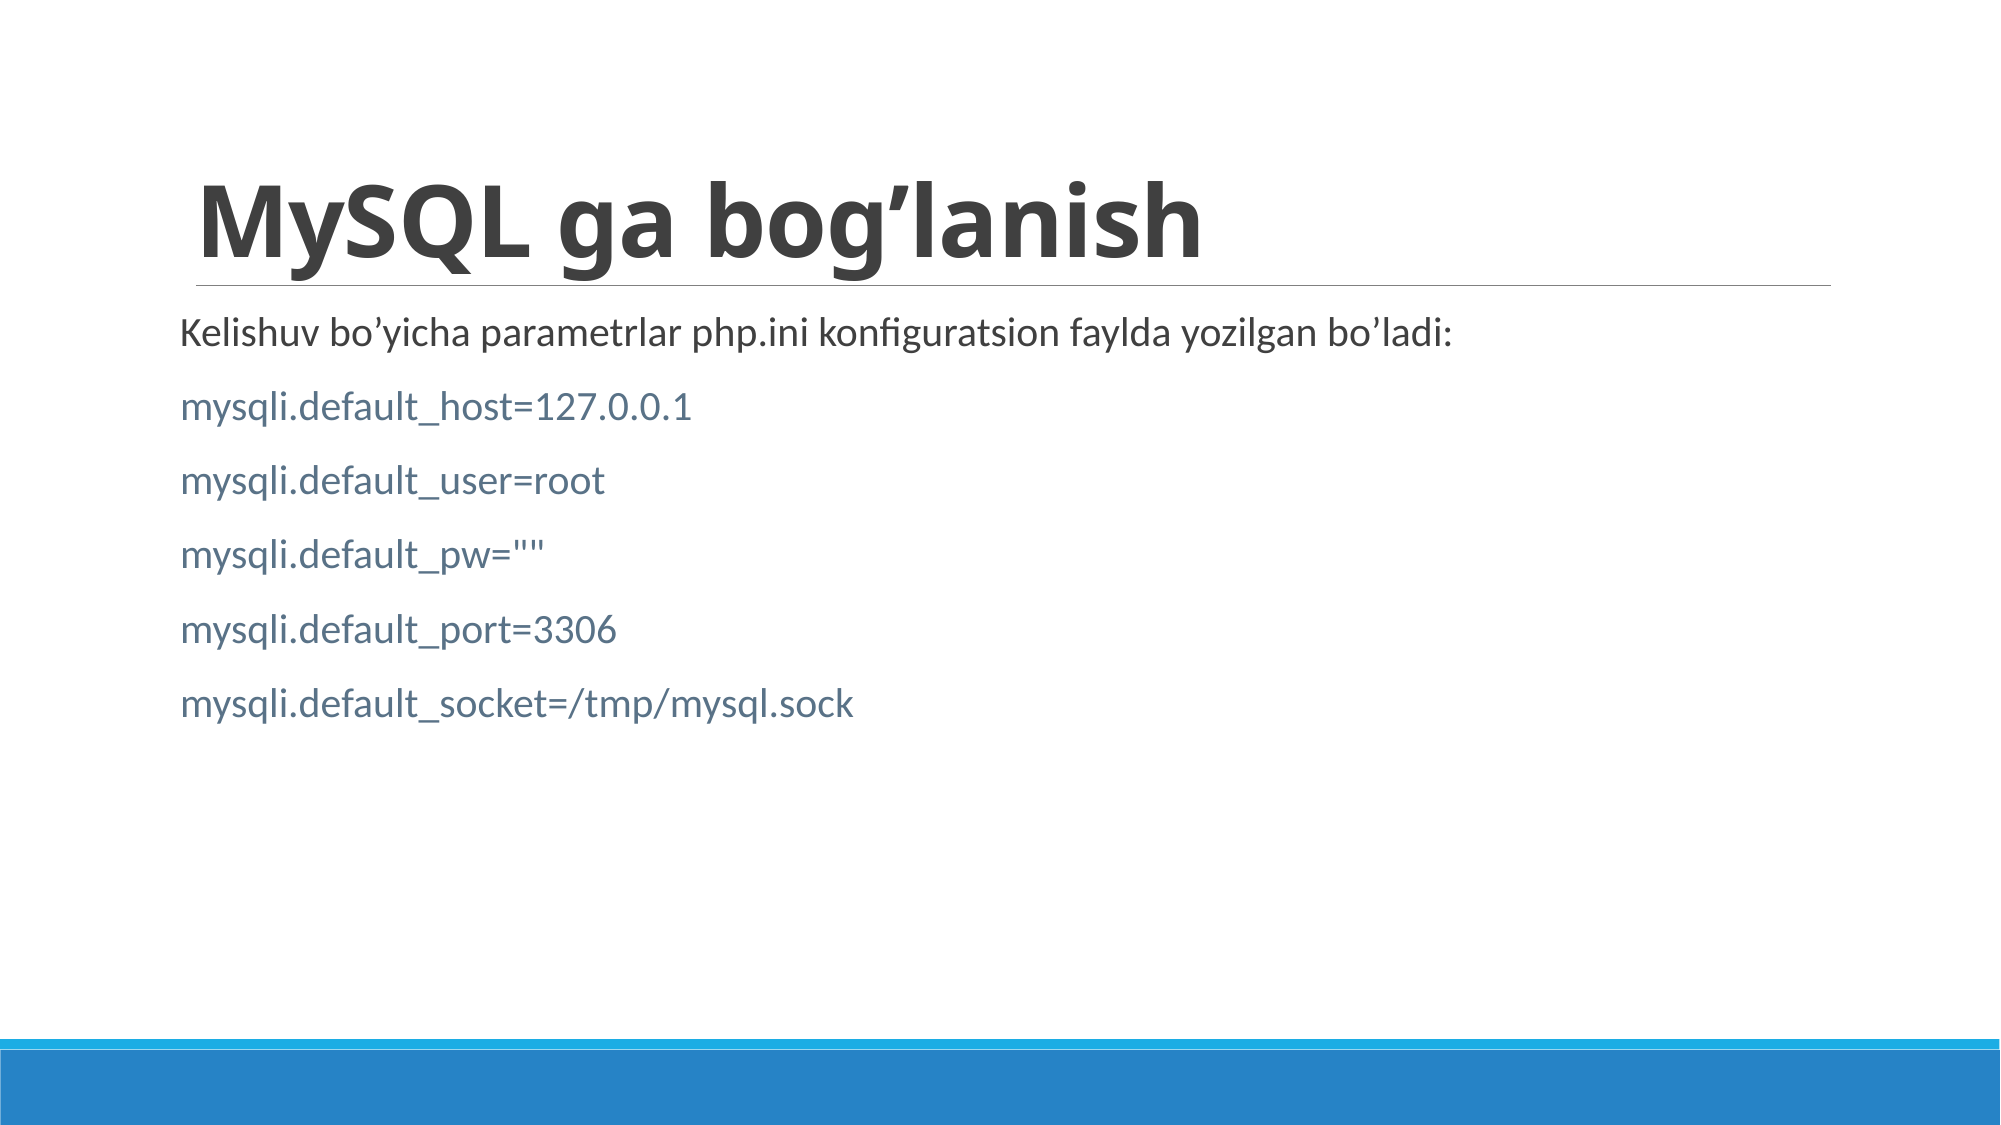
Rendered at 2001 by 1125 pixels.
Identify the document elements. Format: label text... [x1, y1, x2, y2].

list Kelishuv bo’yicha parametrlar php.ini konfiguratsion faylda yozilgan bo’ladi: mysqli.default_host=127.0.0.1 mysqli.default_user=root mysqli.default_pw="" mysqli.default_port=3306 mysqli.default_socket=/tmp/mysql.sock [180, 302, 1830, 963]
title MySQL ga bog’lanish [180, 47, 1830, 285]
